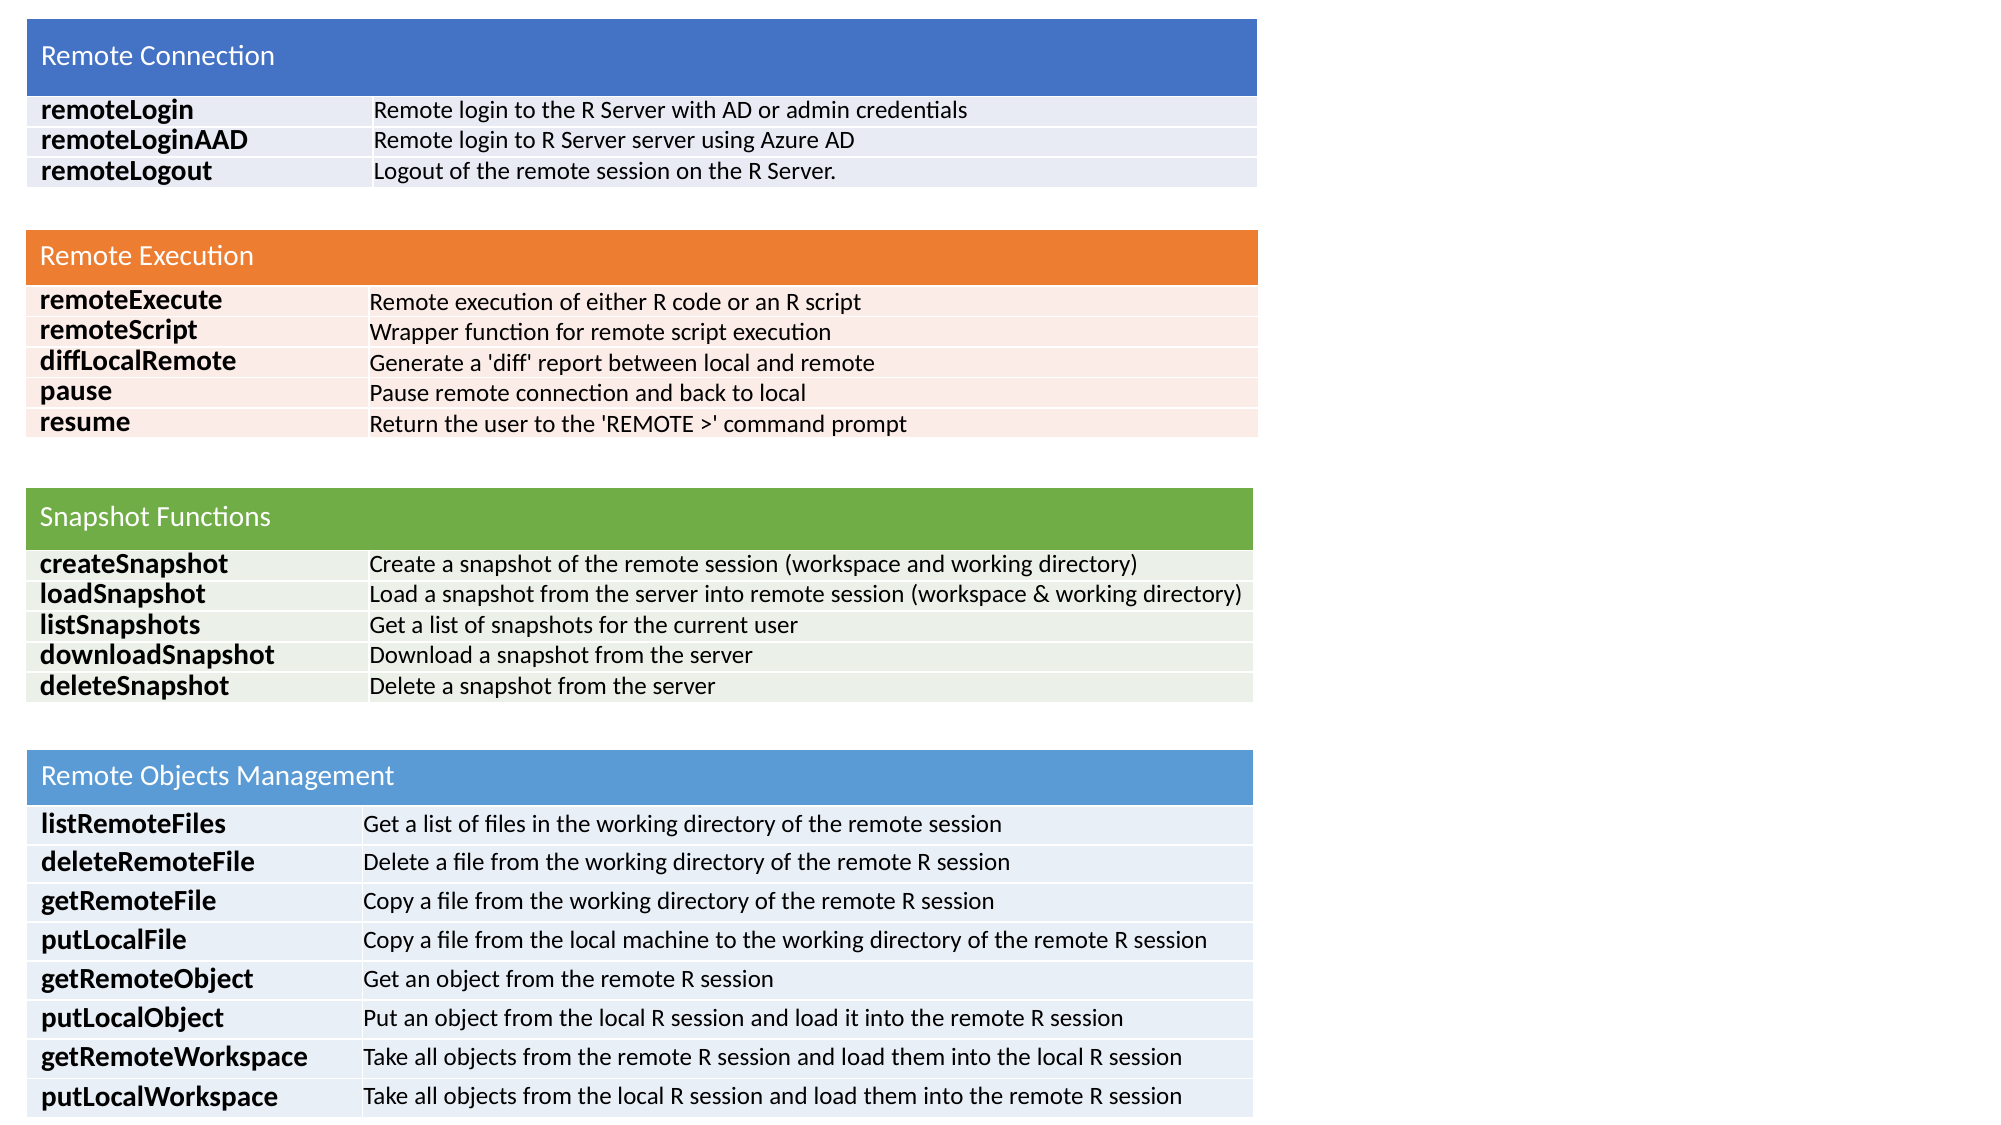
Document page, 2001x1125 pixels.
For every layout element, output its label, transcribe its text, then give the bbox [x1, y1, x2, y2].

table_cell Take all objects from the remote R session and load them into the local R session [363, 1040, 1253, 1078]
table_cell Get an object from the remote R session [363, 962, 1253, 999]
table_cell deleteSnapshot [26, 673, 368, 702]
table_cell resume [26, 409, 368, 437]
table_cell getRemoteFile [27, 884, 362, 921]
table_cell Get a list of files in the working directory of the remote session [363, 807, 1253, 844]
table_cell remoteExecute [26, 287, 368, 316]
table_cell listSnapshots [26, 612, 368, 641]
table_cell putLocalFile [27, 923, 362, 960]
table_cell remoteLoginAAD [27, 128, 372, 156]
table_cell Return the user to the 'REMOTE >' command prompt [370, 409, 1258, 437]
table_cell createSnapshot [26, 551, 368, 580]
table_cell loadSnapshot [26, 582, 368, 610]
table_cell Download a snapshot from the server [370, 643, 1253, 671]
table_cell Remote login to the R Server with AD or admin credentials [374, 97, 1257, 126]
table_cell Delete a snapshot from the server [370, 673, 1253, 702]
table_cell Delete a file from the working directory of the remote R session [363, 846, 1253, 882]
table_cell Copy a file from the working directory of the remote R session [363, 884, 1253, 921]
table_header Remote Connection [27, 19, 1257, 96]
table_cell Put an object from the local R session and load it into the remote R session [363, 1001, 1253, 1038]
table_cell putLocalObject [27, 1001, 362, 1038]
table_cell pause [26, 378, 368, 407]
table_cell getRemoteWorkspace [27, 1040, 362, 1078]
table_cell Load a snapshot from the server into remote session (workspace & working directory) [370, 582, 1253, 610]
table_cell Get a list of snapshots for the current user [370, 612, 1253, 641]
table_cell Take all objects from the local R session and load them into the remote R session [363, 1079, 1253, 1117]
table_cell Remote login to R Server server using Azure AD [374, 128, 1257, 156]
table_cell Generate a 'diff' report between local and remote [370, 348, 1258, 377]
table_cell Wrapper function for remote script execution [370, 317, 1258, 346]
table_cell remoteLogout [27, 158, 372, 187]
table_header Remote Objects Management [27, 750, 1253, 805]
table_header Snapshot Functions [26, 488, 1253, 550]
table_cell getRemoteObject [27, 962, 362, 999]
table_cell downloadSnapshot [26, 643, 368, 671]
table_cell Logout of the remote session on the R Server. [374, 158, 1257, 187]
table_cell Create a snapshot of the remote session (workspace and working directory) [370, 551, 1253, 580]
table_cell Remote execution of either R code or an R script [370, 287, 1258, 316]
table_cell Copy a file from the local machine to the working directory of the remote R session [363, 923, 1253, 960]
table_cell deleteRemoteFile [27, 846, 362, 882]
table_cell remoteLogin [27, 97, 372, 126]
table_cell listRemoteFiles [27, 807, 362, 844]
table_cell diffLocalRemote [26, 348, 368, 377]
table_cell remoteScript [26, 317, 368, 346]
table_header Remote Execution [26, 230, 1258, 285]
table_cell Pause remote connection and back to local [370, 378, 1258, 407]
table_cell putLocalWorkspace [27, 1079, 362, 1117]
